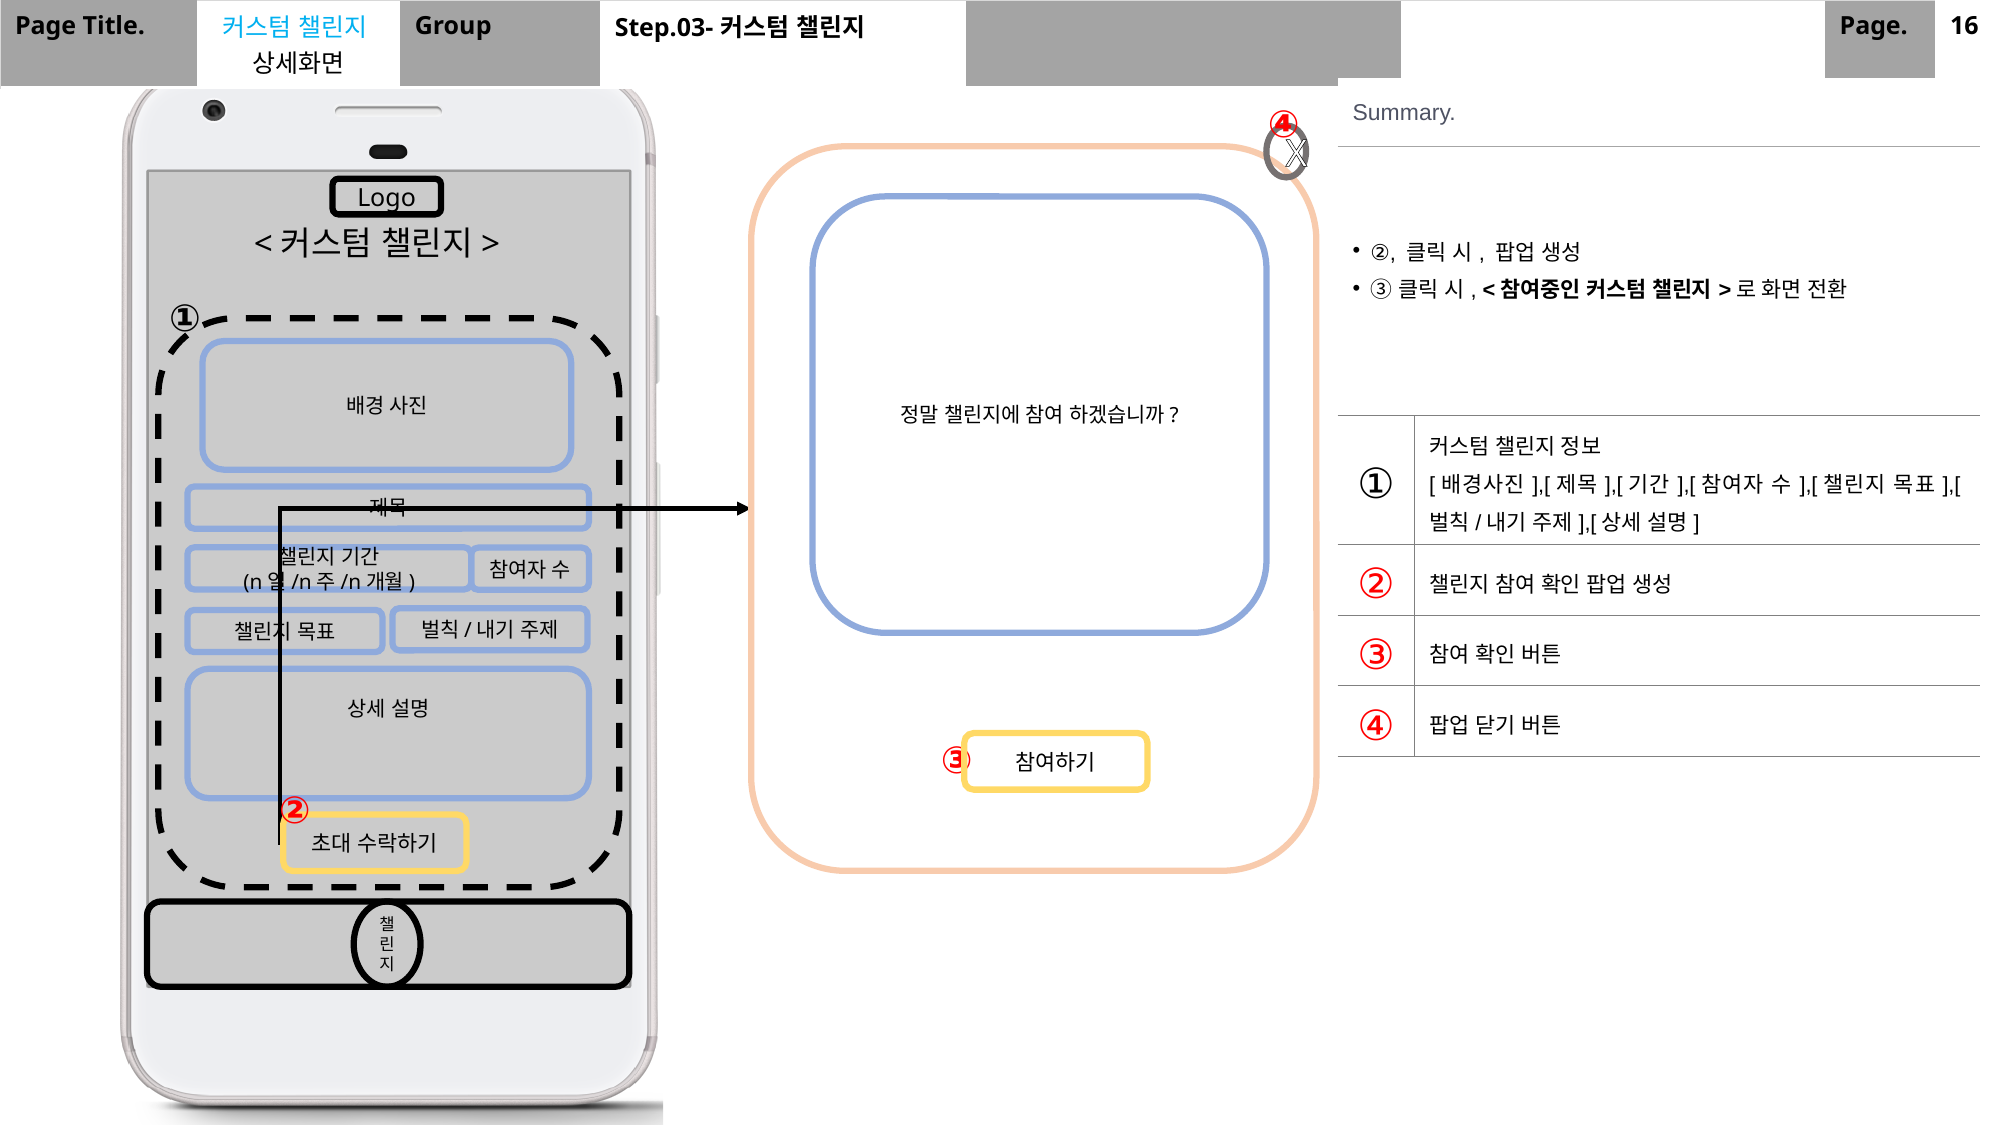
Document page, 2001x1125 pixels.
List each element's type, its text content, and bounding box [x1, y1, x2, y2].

table_header Page Title. [1, 0, 197, 86]
text_box 참여하기 [963, 732, 1149, 791]
table_cell 팝업 닫기 버튼 [1415, 686, 1980, 756]
table_header [966, 1, 1002, 86]
table_cell ① [1338, 416, 1414, 544]
table_header Group [400, 1, 600, 60]
table_cell ④ [1338, 686, 1414, 756]
table_cell 챌린지 참여 확인 팝업 생성 [1415, 545, 1980, 615]
text_box X [1265, 128, 1308, 179]
table_header [1401, 1, 1825, 78]
table_cell 참여 확인 버튼 [1415, 616, 1980, 685]
table_header [1202, 1, 1401, 86]
text_box 정말 챌린지에 참여 하겠습니까? [811, 195, 1268, 634]
table_header [1002, 1, 1202, 86]
table_header Step.03-커스텀 챌린지 [600, 1, 966, 86]
table_header Summary. [1338, 78, 1980, 146]
table_cell 커스텀 챌린지 정보 [배경사진],[제목],[기간],[참여자 수],[챌린지 목표],[벌칙/내기 주제],[상세 설명] [1415, 416, 1980, 544]
table_header 커스텀 챌린지 상세화면 [197, 1, 400, 60]
table_cell ②, 클릭 시, 팝업 생성 ③클릭 시, <참여중인 커스텀 챌린지>로 화면 전환 [1338, 147, 1980, 415]
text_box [283, 508, 752, 843]
text_box ④ [1253, 83, 1297, 153]
table_cell ③ [1338, 616, 1414, 685]
table_header Page. [1825, 1, 1935, 78]
picture [118, 60, 664, 1125]
table_cell ② [1338, 545, 1414, 615]
table_header 16 [1935, 0, 2000, 88]
text_box [750, 145, 1318, 872]
text_box ③ [926, 719, 965, 789]
